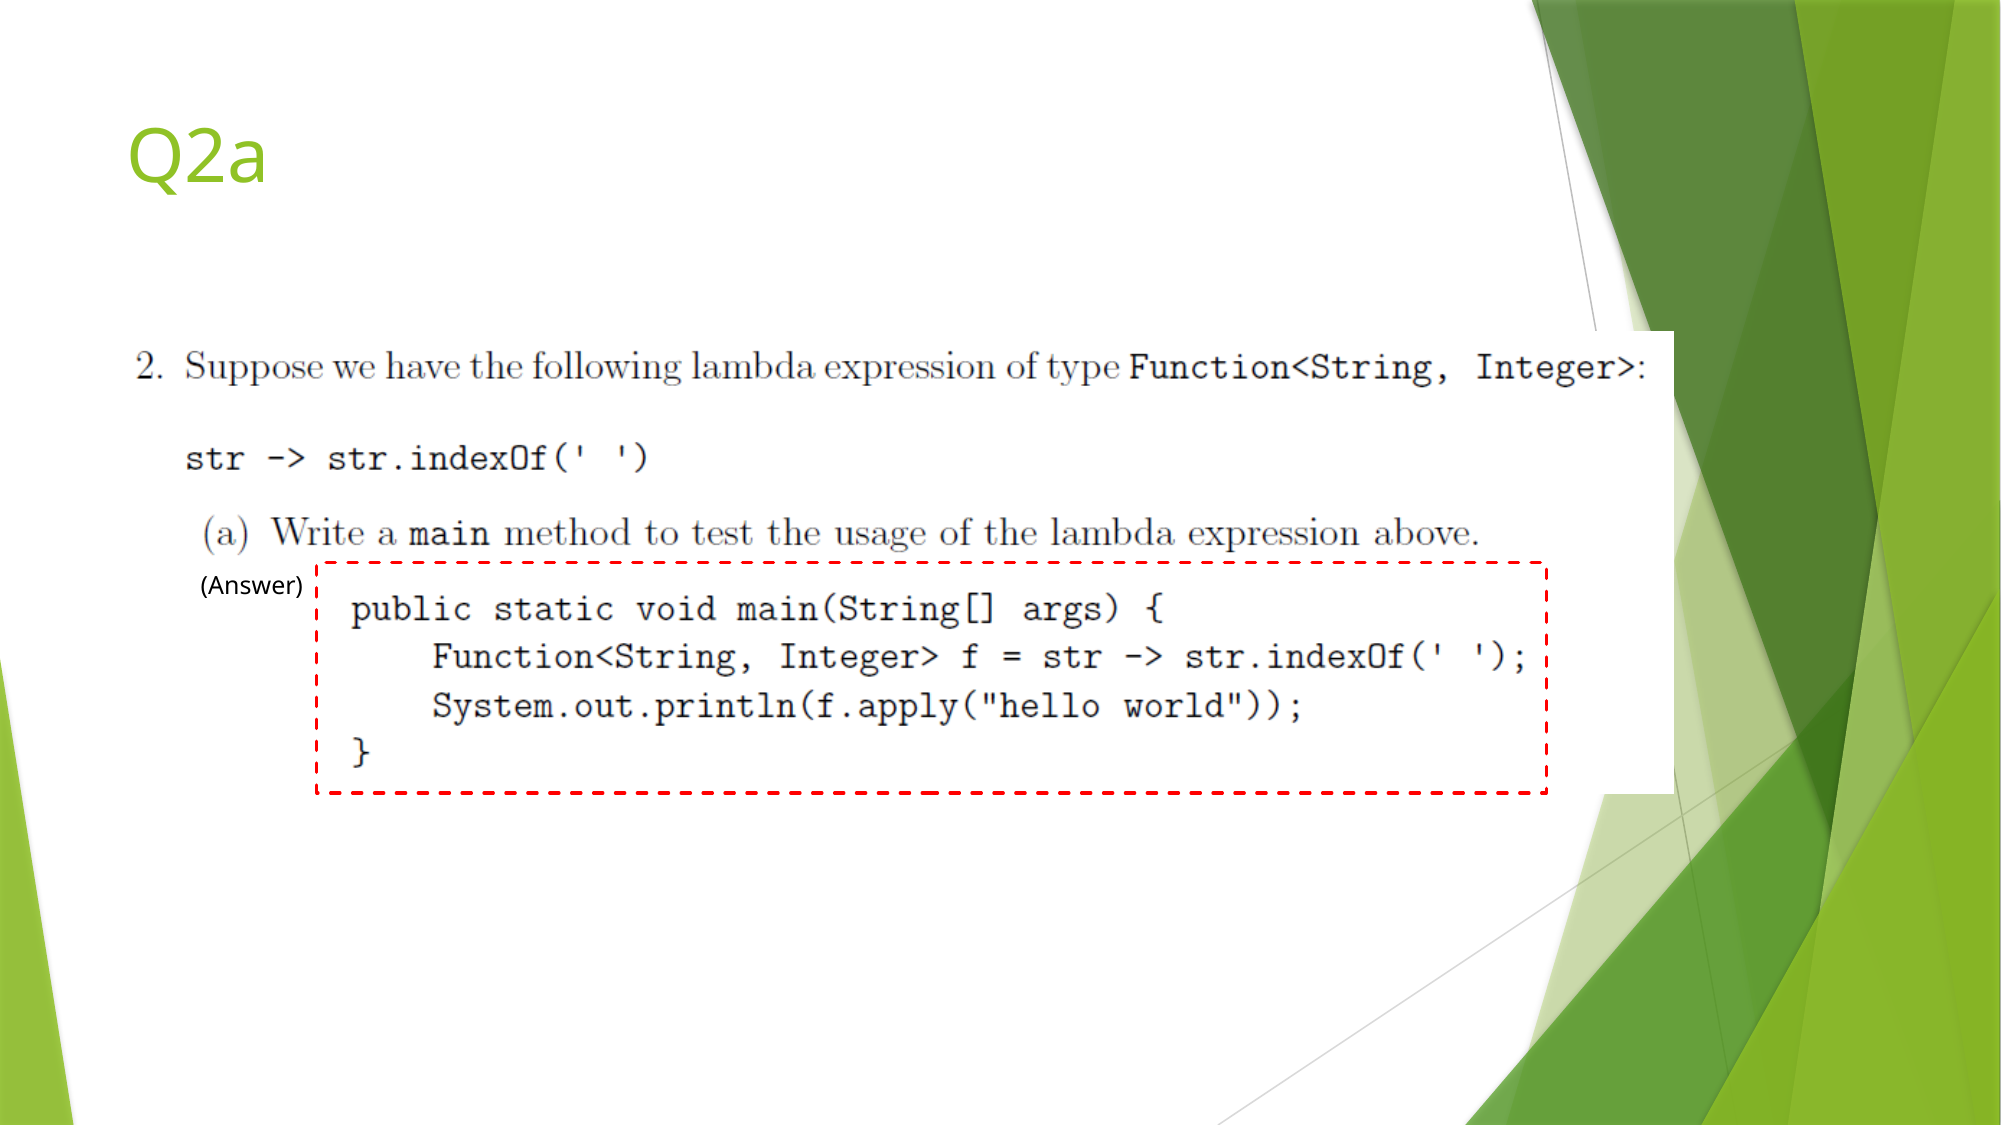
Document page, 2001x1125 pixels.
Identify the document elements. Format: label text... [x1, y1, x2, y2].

title Q2a [111, 99, 1522, 317]
picture [110, 331, 1674, 794]
